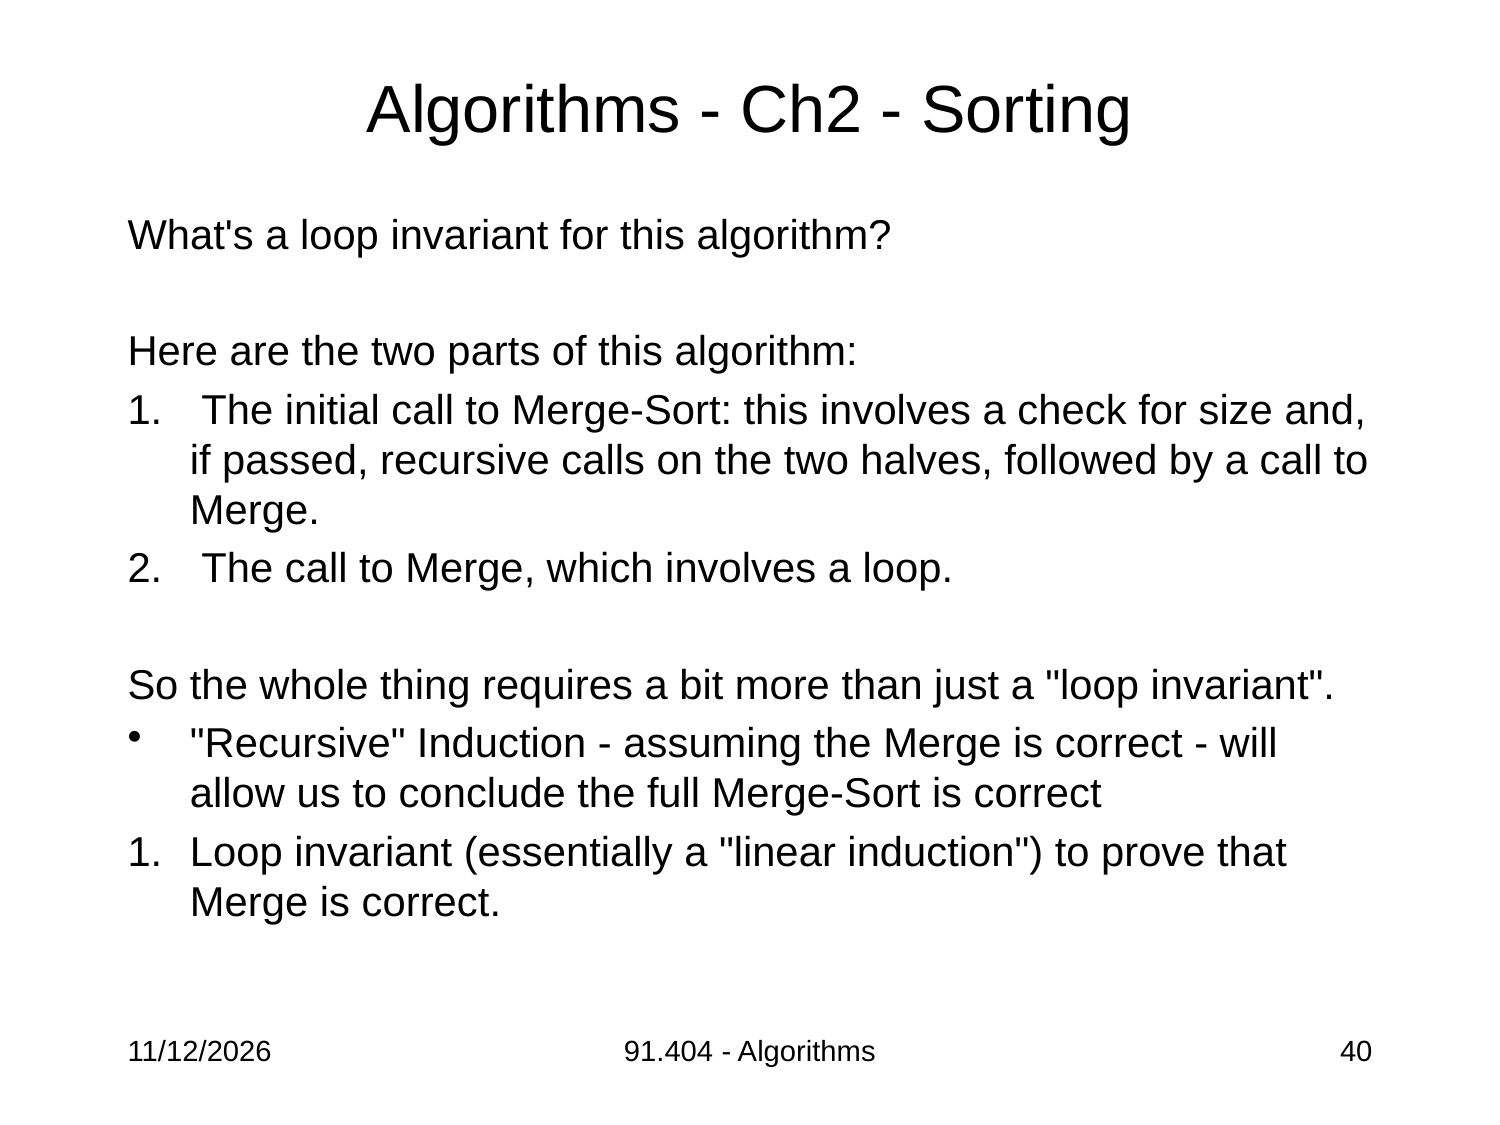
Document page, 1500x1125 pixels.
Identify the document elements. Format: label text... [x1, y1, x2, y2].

list What's a loop invariant for this algorithm? Here are the two parts of this algorithm: The initial call to Merge-Sort: this involves a check for size and, if passed, recursive calls on the two halves, followed by a call to Merge. The call to Merge, which involves a loop. So the whole thing requires a bit more than just a "loop invariant". "Recursive" Induction - assuming the Merge is correct - will allow us to conclude the full Merge-Sort is correct Loop invariant (essentially a "linear induction") to prove that Merge is correct. [112, 199, 1388, 1001]
slide_number 40 [1074, 1024, 1388, 1101]
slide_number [112, 1024, 426, 1101]
title Algorithms - Ch2 - Sorting [112, 37, 1388, 176]
footer 91.404 - Algorithms [512, 1024, 988, 1101]
